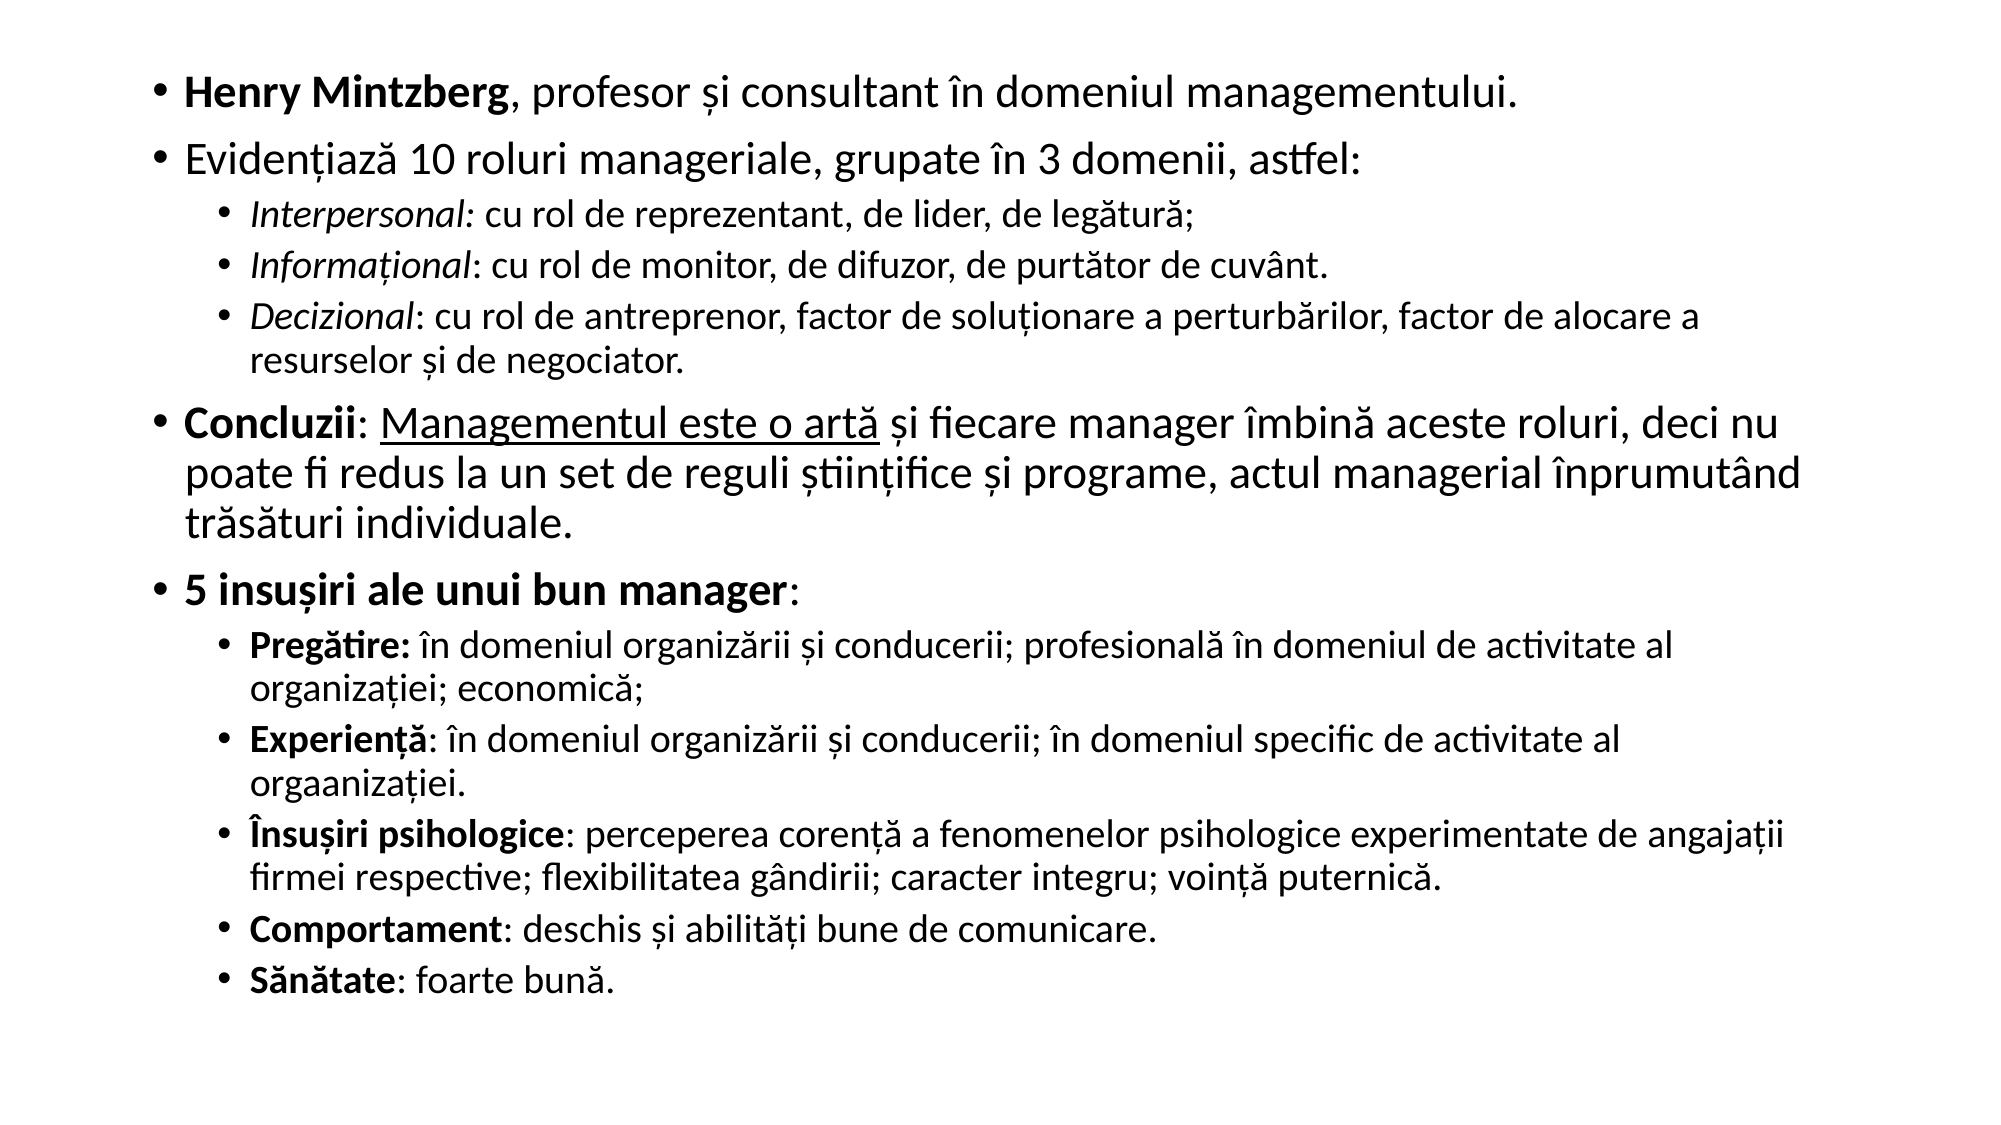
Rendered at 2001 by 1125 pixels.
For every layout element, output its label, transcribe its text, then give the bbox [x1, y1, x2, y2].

list Henry Mintzberg, profesor și consultant în domeniul managementului. Evidențiază 10 roluri manageriale, grupate în 3 domenii, astfel: Interpersonal: cu rol de reprezentant, de lider, de legătură; Informațional: cu rol de monitor, de difuzor, de purtător de cuvânt. Decizional: cu rol de antreprenor, factor de soluționare a perturbărilor, factor de alocare a resurselor și de negociator. Concluzii: Managementul este o artă și fiecare manager îmbină aceste roluri, deci nu poate fi redus la un set de reguli științifice și programe, actul managerial înprumutând trăsături individuale. 5 insușiri ale unui bun manager: Pregătire: în domeniul organizării și conducerii; profesională în domeniul de activitate al organizației; economică; Experiență: în domeniul organizării și conducerii; în domeniul specific de activitate al orgaanizației. Însușiri psihologice: perceperea corență a fenomenelor psihologice experimentate de angajații firmei respective; flexibilitatea gândirii; caracter integru; voință puternică. Comportament: deschis și abilități bune de comunicare. Sănătate: foarte bună. [137, 59, 1863, 1014]
